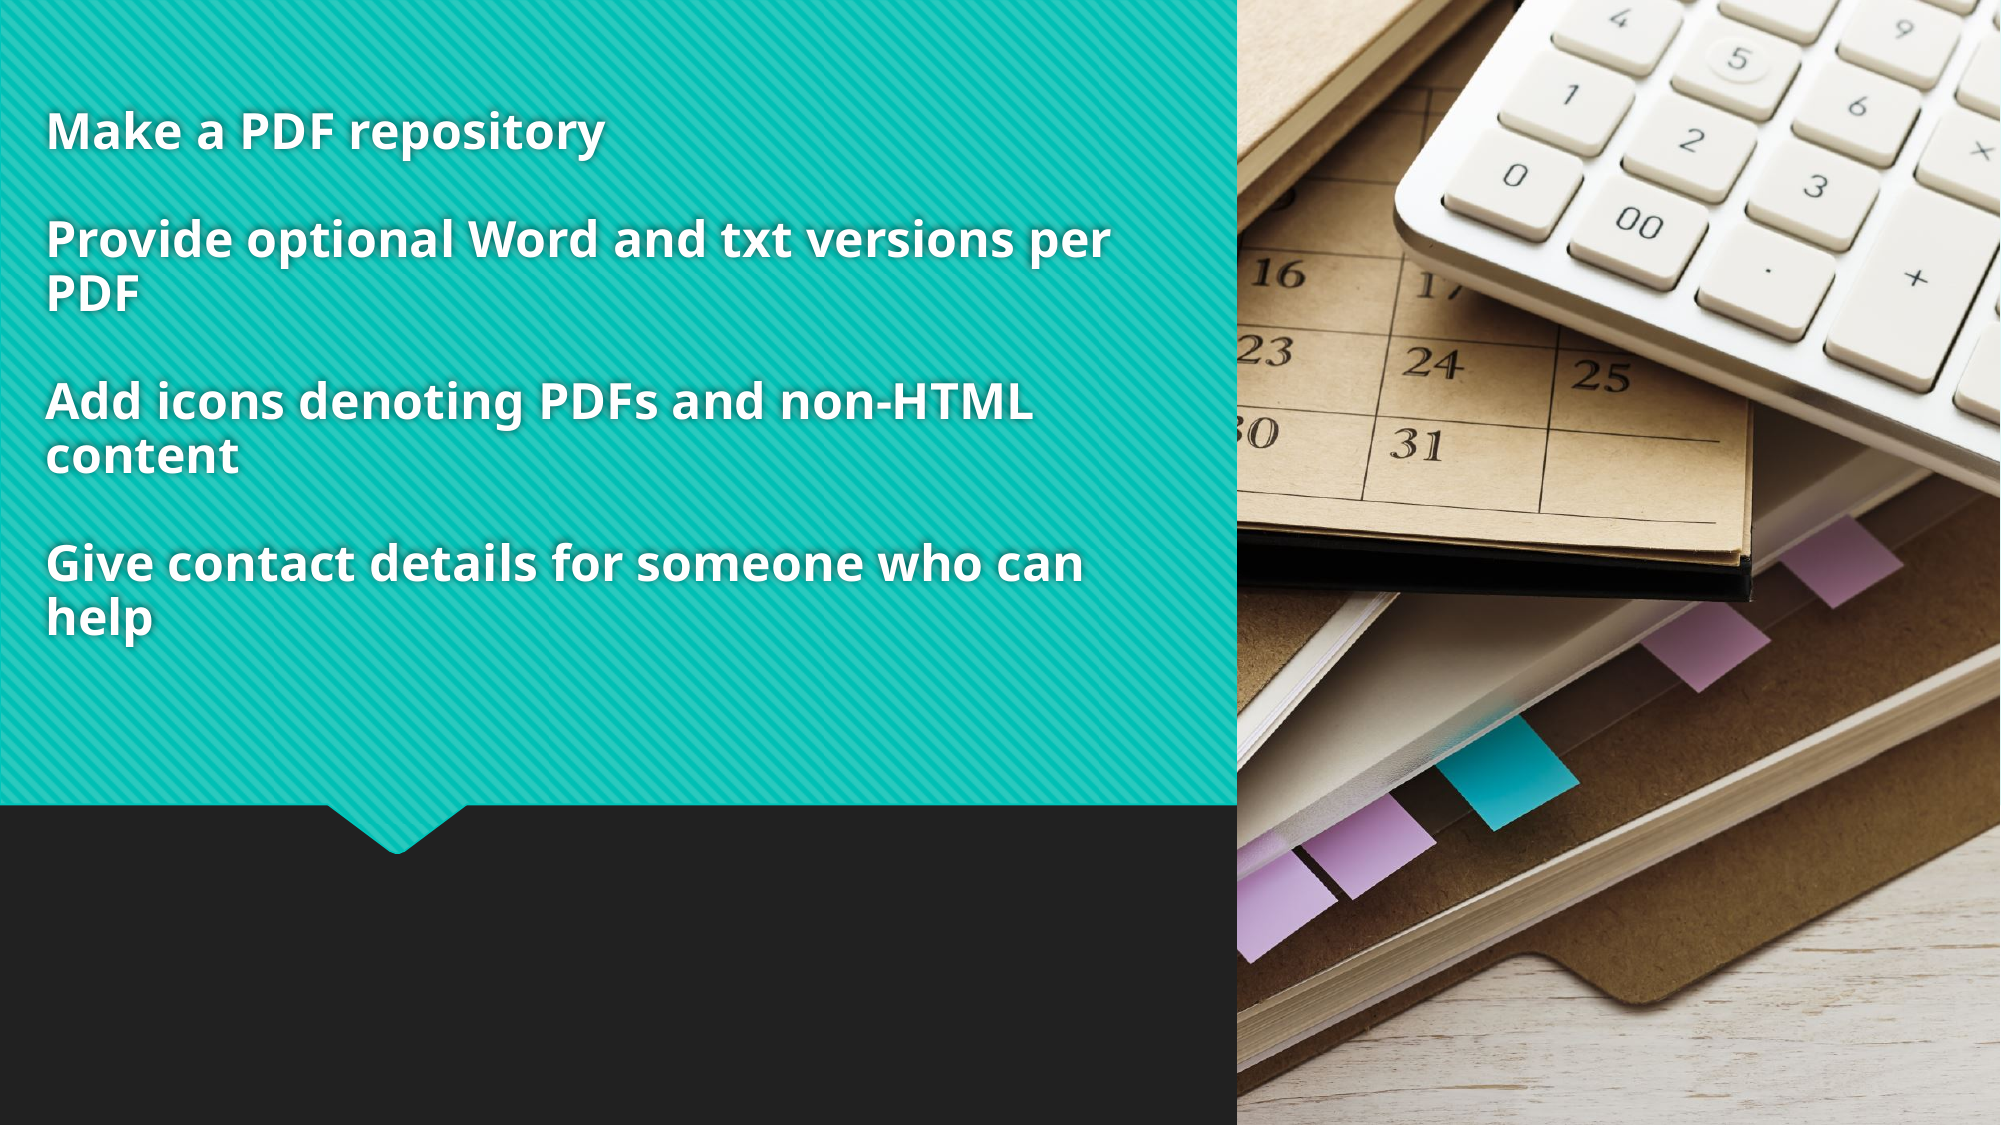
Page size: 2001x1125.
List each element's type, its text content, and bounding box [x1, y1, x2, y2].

title Make a PDF repository Provide optional Word and txt versions per PDF Add icons denoting PDFs and non-HTML content Give contact details for someone who can help [30, 87, 1220, 708]
text_box [0, 0, 1236, 854]
picture [1236, 0, 2000, 1125]
